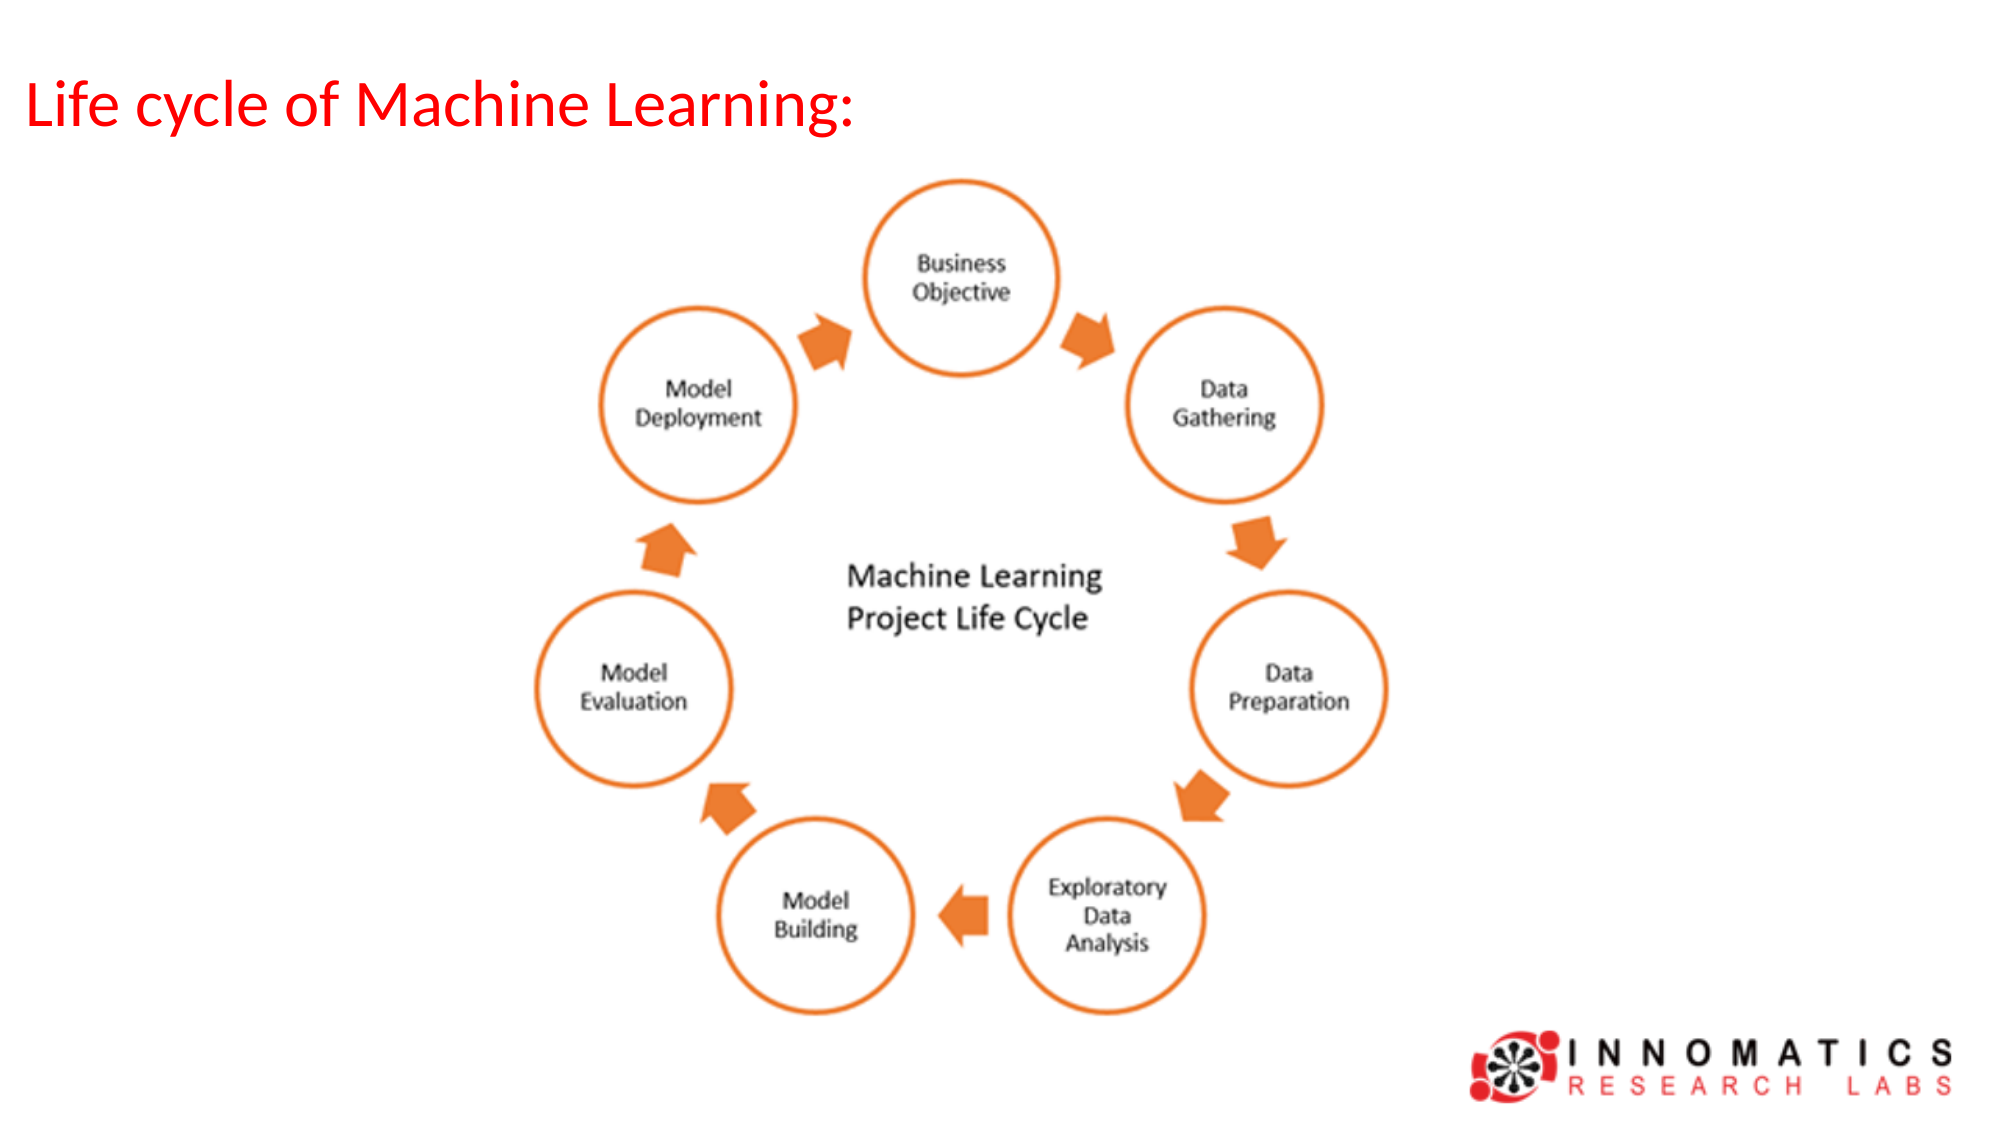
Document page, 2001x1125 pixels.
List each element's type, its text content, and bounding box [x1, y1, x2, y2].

picture [117, 173, 1975, 1125]
title Life cycle of Machine Learning: [10, 0, 1863, 278]
